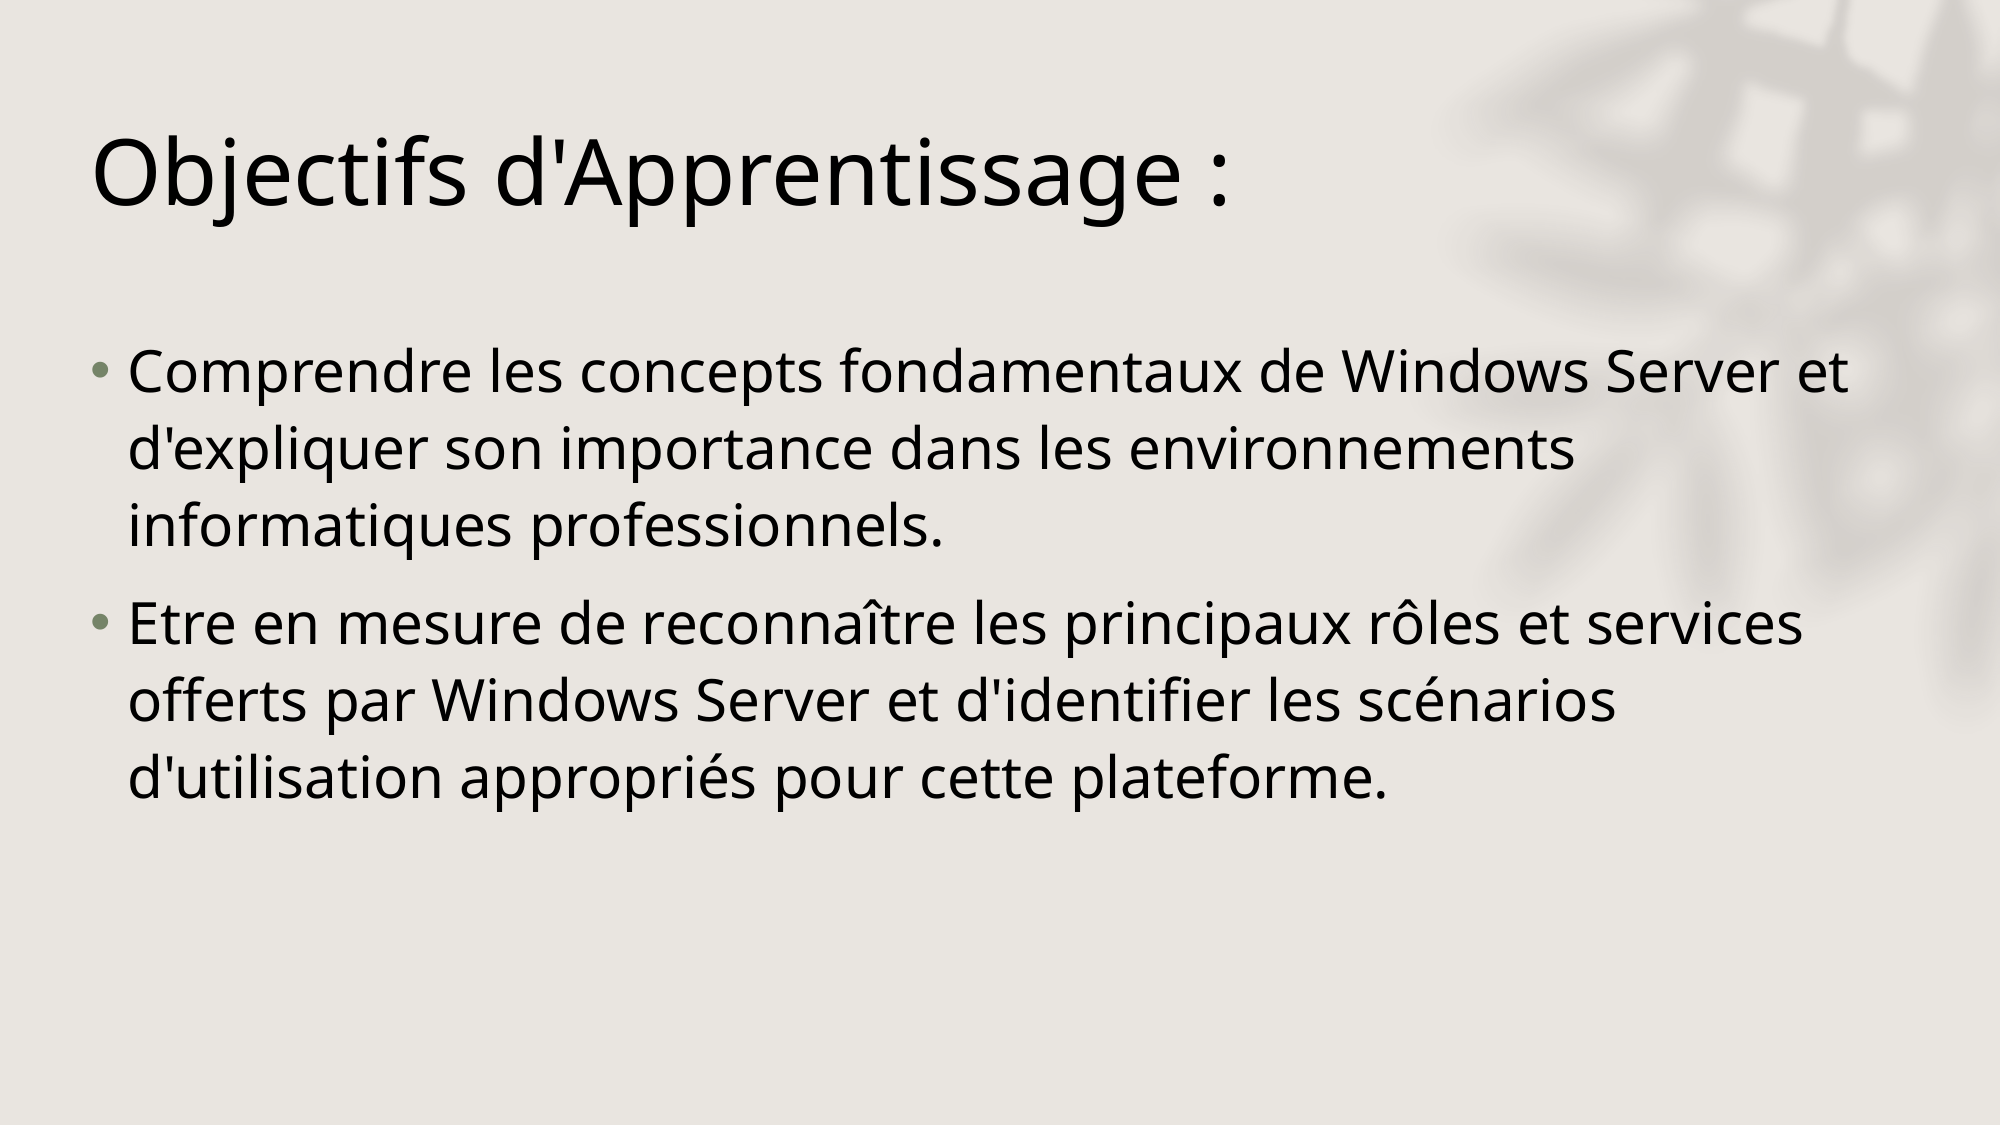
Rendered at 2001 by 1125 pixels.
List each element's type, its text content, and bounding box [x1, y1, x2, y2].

list Comprendre les concepts fondamentaux de Windows Server et d'expliquer son importance dans les environnements informatiques professionnels. Etre en mesure de reconnaître les principaux rôles et services offerts par Windows Server et d'identifier les scénarios d'utilisation appropriés pour cette plateforme. [75, 319, 1925, 1009]
title Objectifs d'Apprentissage : [75, 60, 1863, 278]
